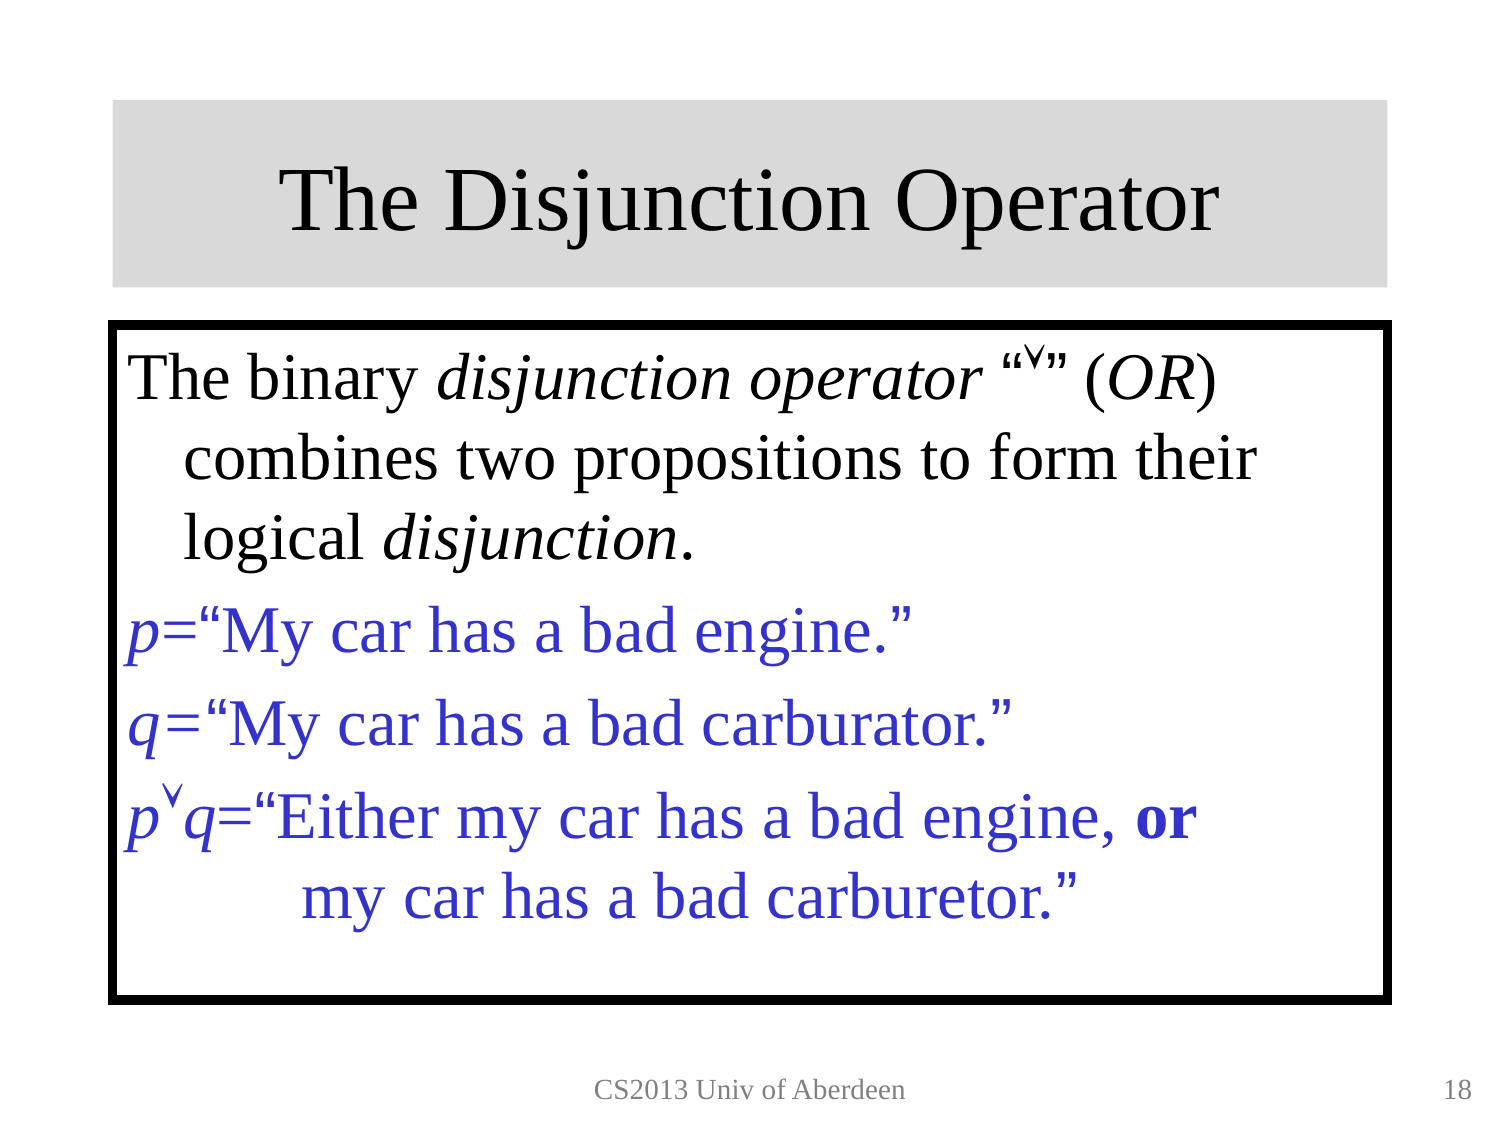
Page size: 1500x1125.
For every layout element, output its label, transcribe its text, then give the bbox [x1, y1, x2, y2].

list The binary disjunction operator “” (OR) combines two propositions to form their logical disjunction. p=“My car has a bad engine.” q=“My car has a bad carburator.” pq=“Either my car has a bad engine, or my car has a bad carburetor.” [108, 320, 1392, 1005]
slide_number 17 [1175, 1062, 1488, 1113]
footer CS2013 Univ of Aberdeen [512, 1062, 988, 1113]
title The Disjunction Operator [108, 95, 1392, 292]
